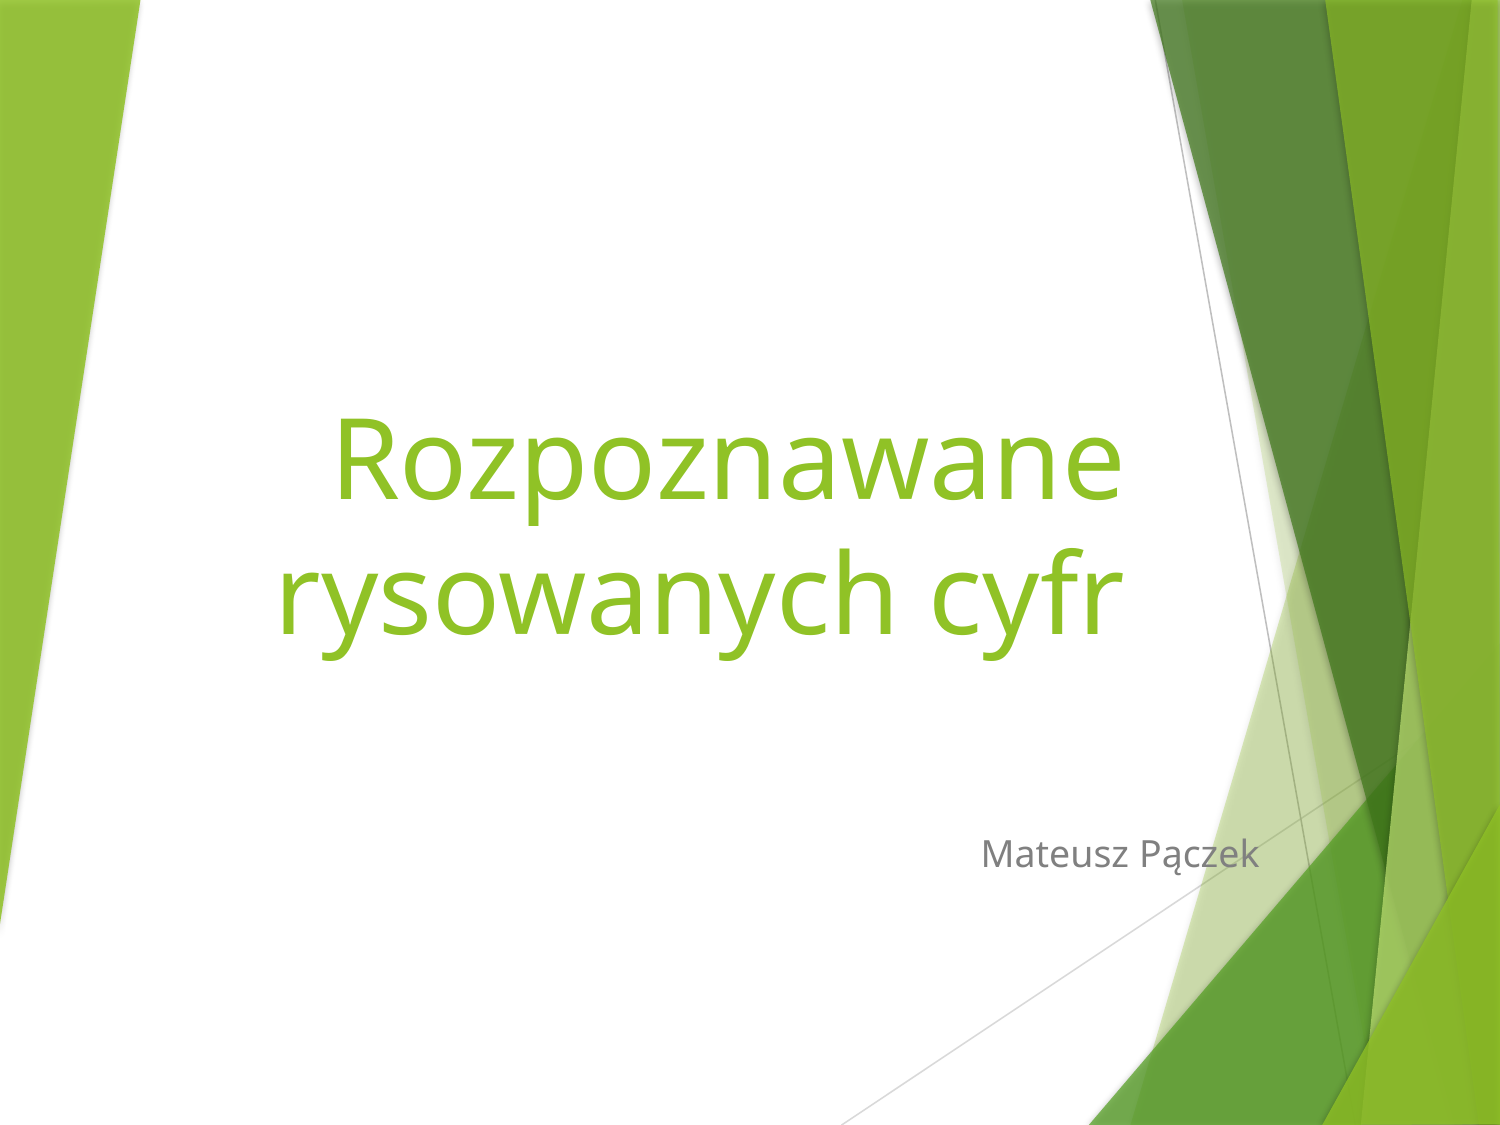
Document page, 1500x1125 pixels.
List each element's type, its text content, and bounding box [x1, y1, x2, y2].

subtitle Mateusz Pączek [797, 822, 1275, 925]
title Rozpoznawane rysowanych cyfr [185, 394, 1142, 665]
